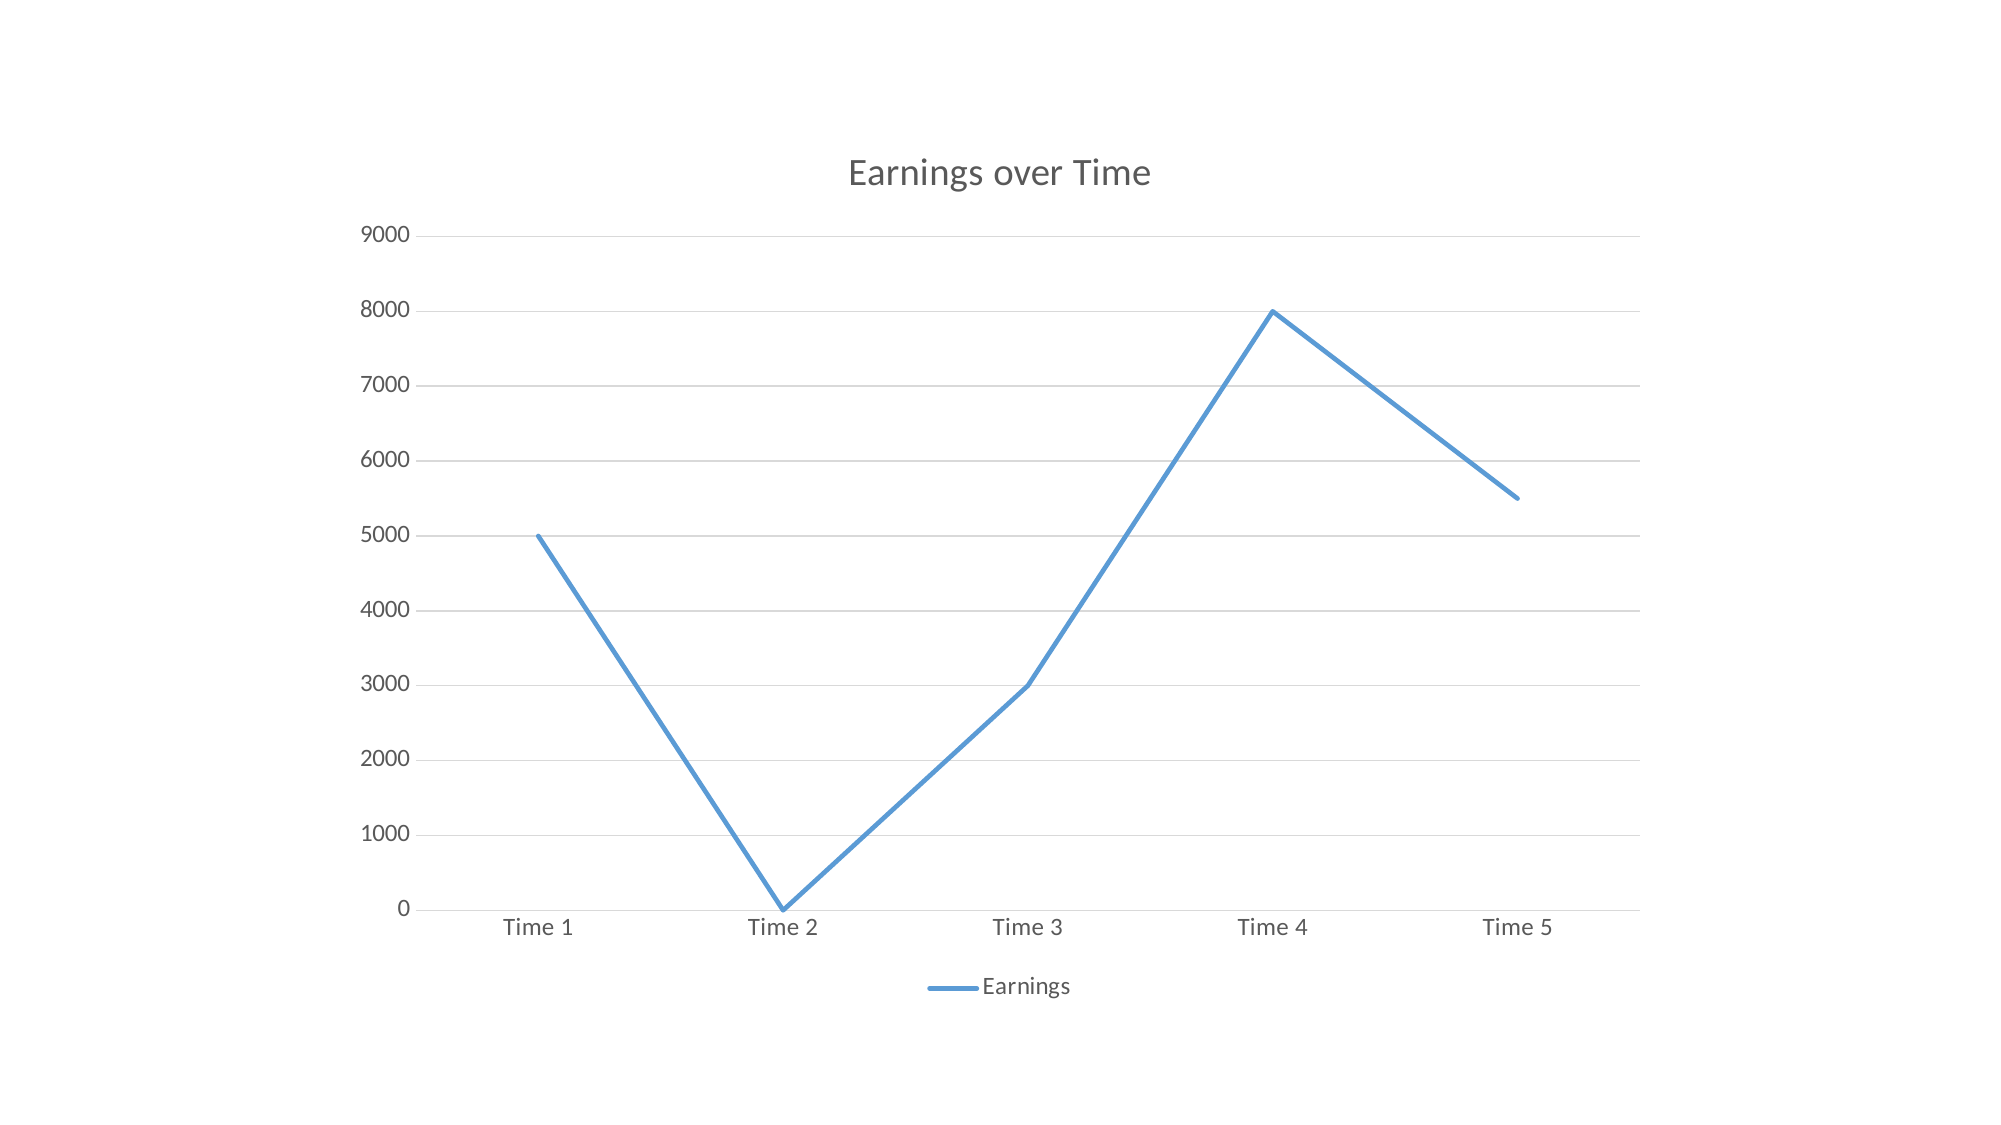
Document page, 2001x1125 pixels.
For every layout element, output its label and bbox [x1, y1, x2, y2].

chart [333, 117, 1667, 1007]
